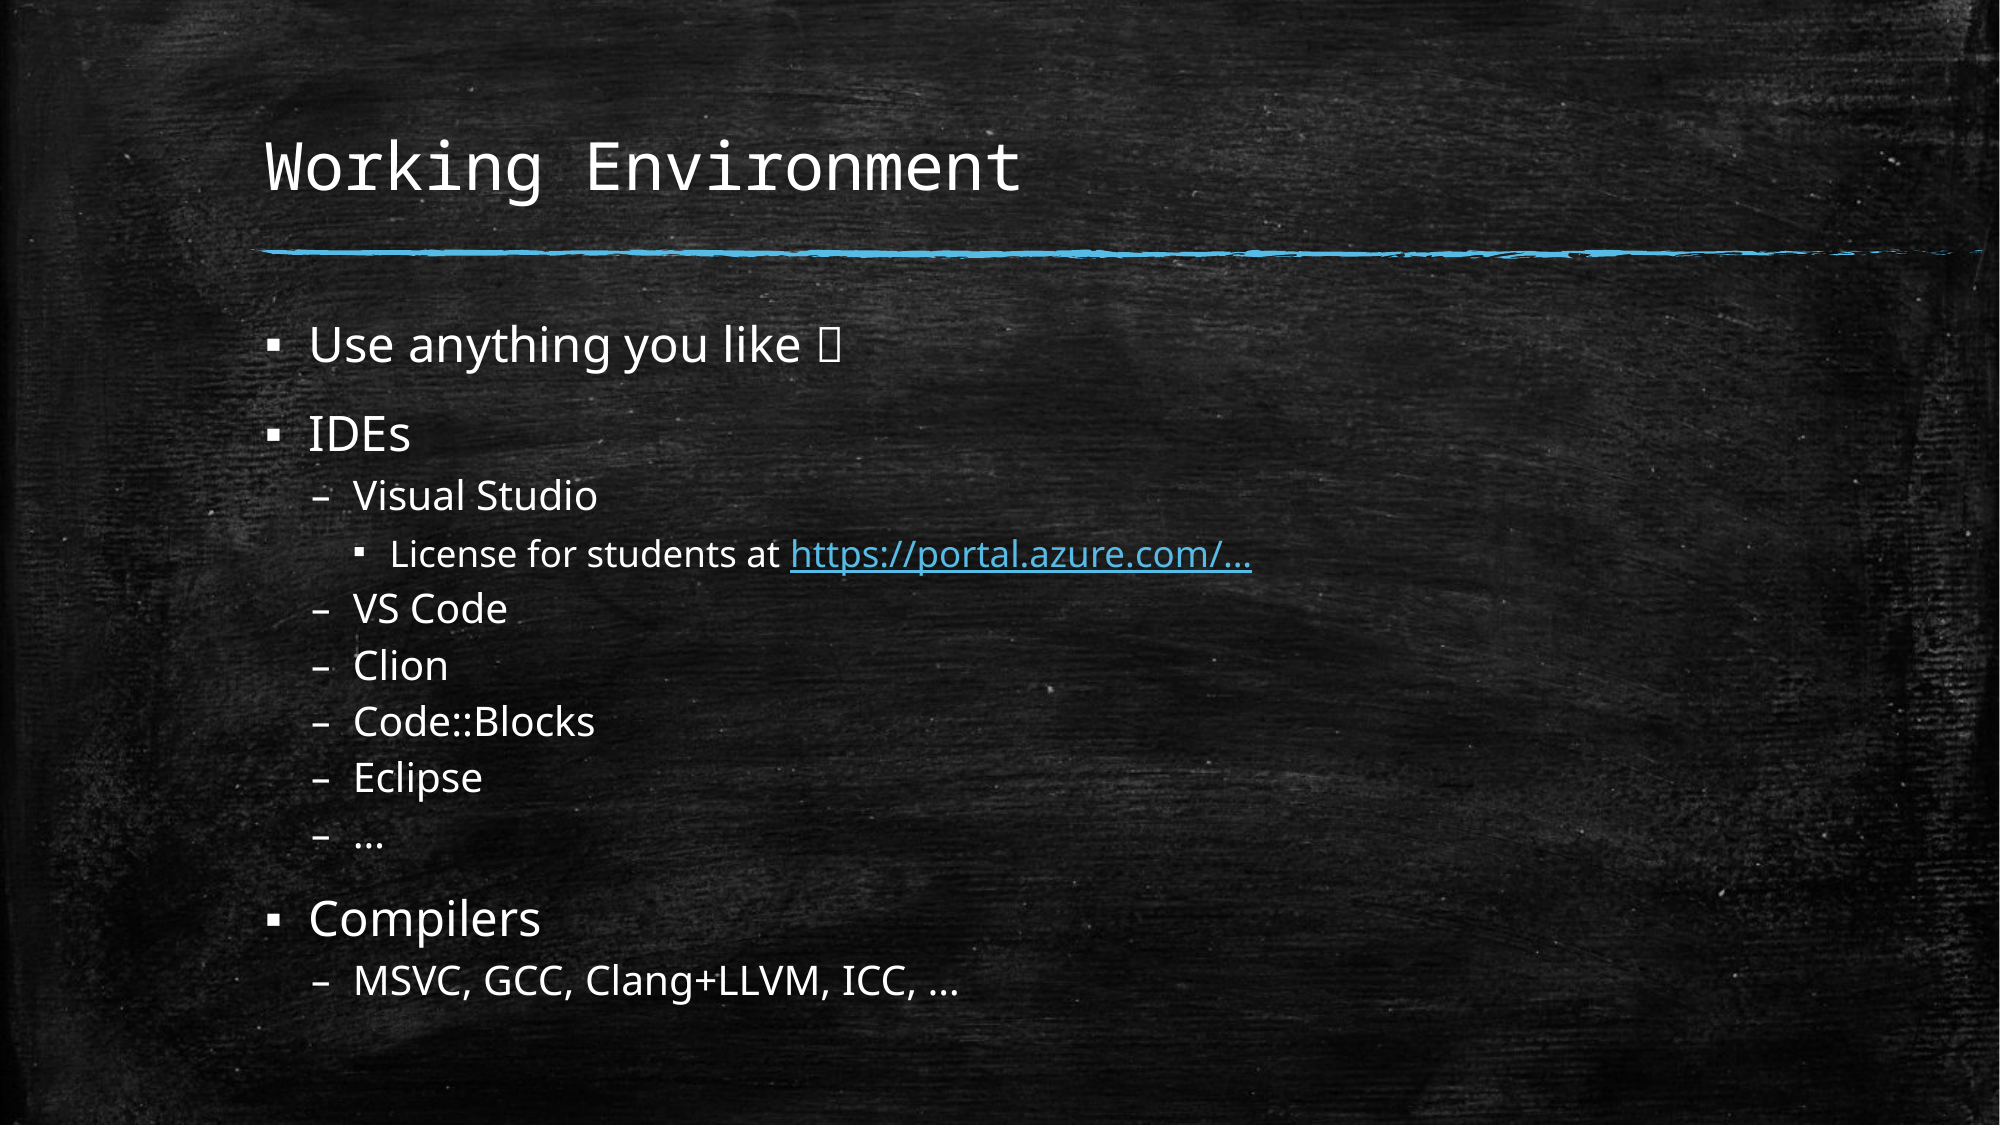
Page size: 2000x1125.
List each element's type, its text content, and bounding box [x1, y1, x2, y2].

list Use anything you like  IDEs Visual Studio License for students at https://portal.azure.com/... VS Code Clion Code::Blocks Eclipse … Compilers MSVC, GCC, Clang+LLVM, ICC, … [249, 312, 1750, 1013]
title Working Environment [249, 45, 1750, 213]
